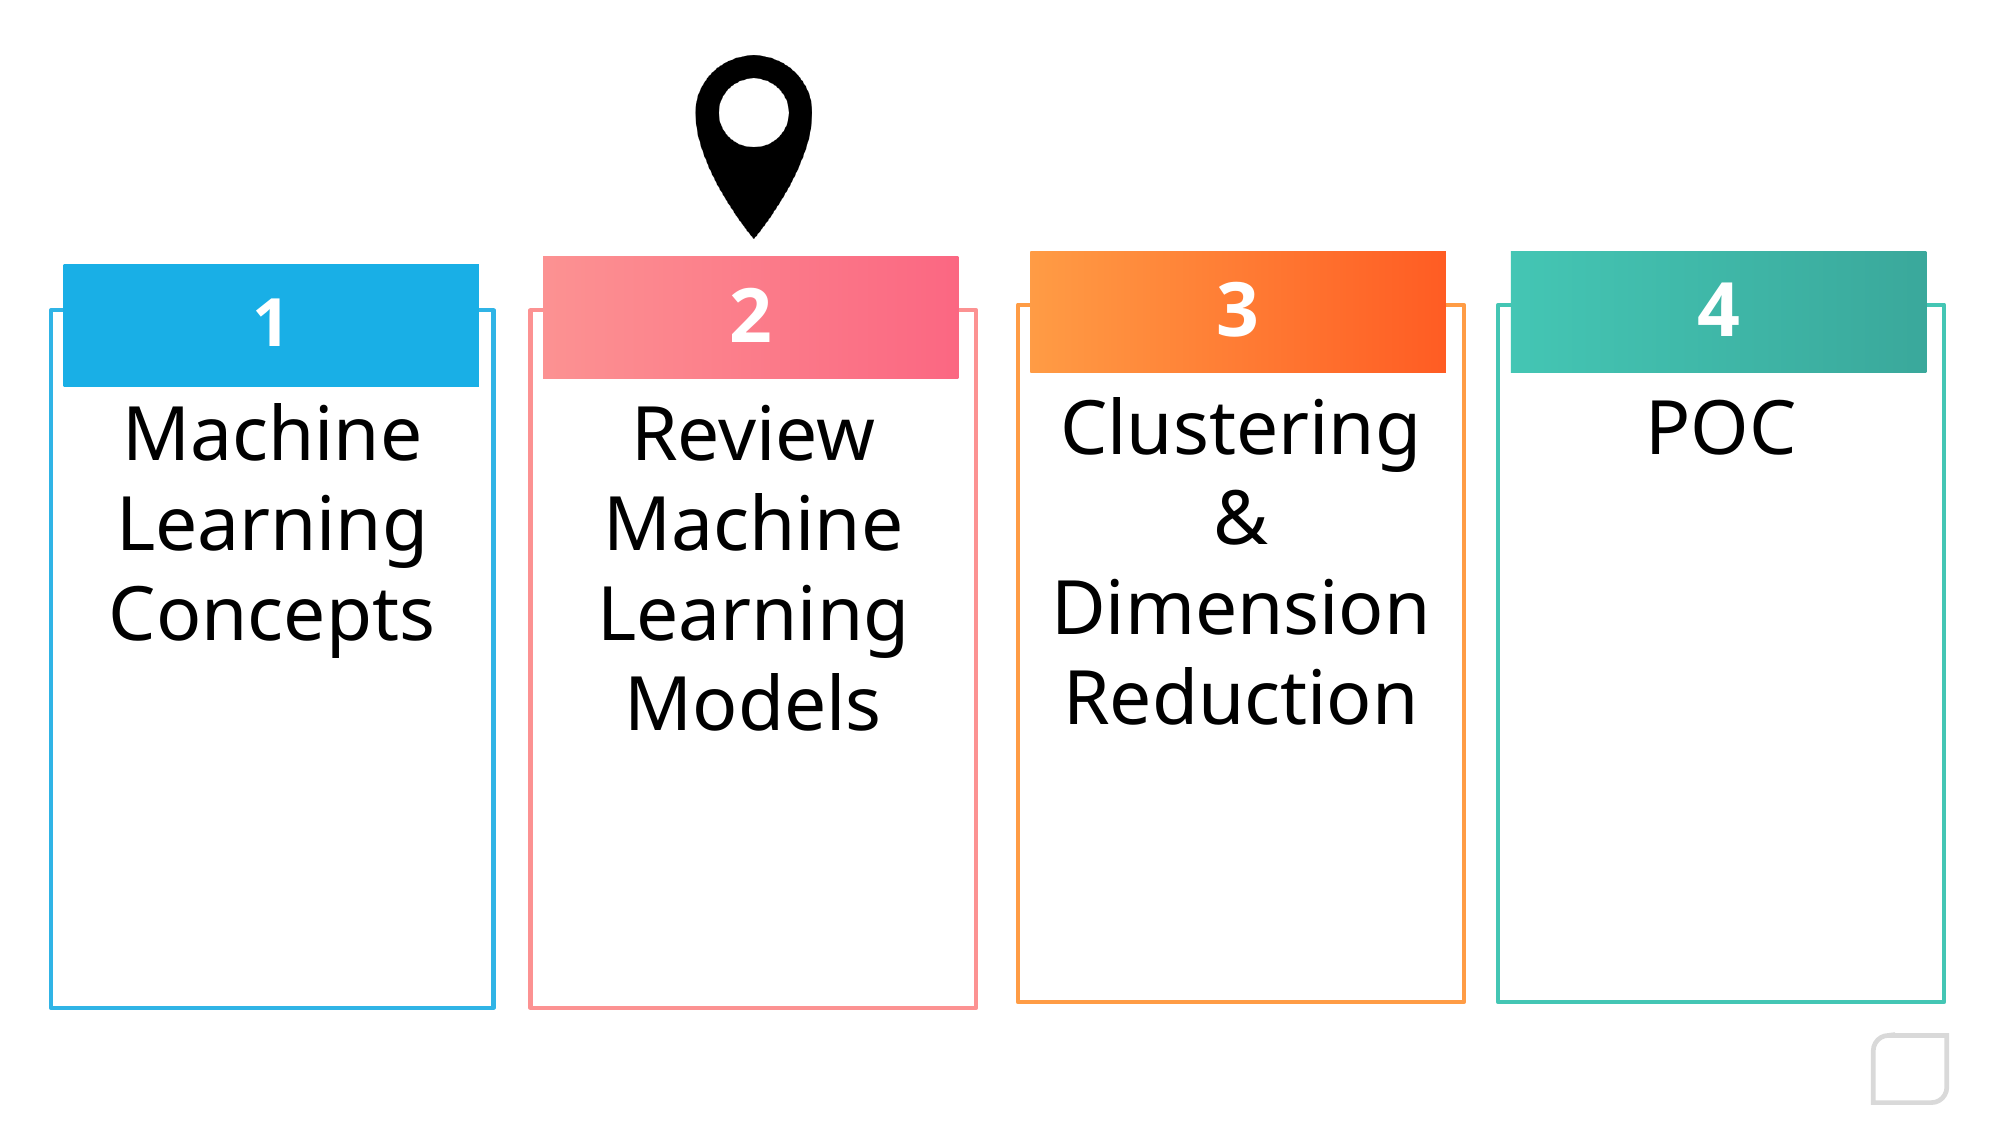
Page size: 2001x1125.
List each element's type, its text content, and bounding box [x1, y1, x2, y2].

list 2 [543, 256, 959, 379]
list Clustering & Dimension Reduction [1016, 303, 1466, 1004]
list Review Machine Learning Models [528, 308, 978, 1010]
list 4 [1510, 251, 1927, 373]
picture [659, 55, 847, 239]
list 1 [63, 264, 479, 387]
list 3 [1030, 251, 1446, 373]
list Machine Learning Concepts [49, 308, 496, 1010]
list POC [1496, 303, 1946, 1004]
